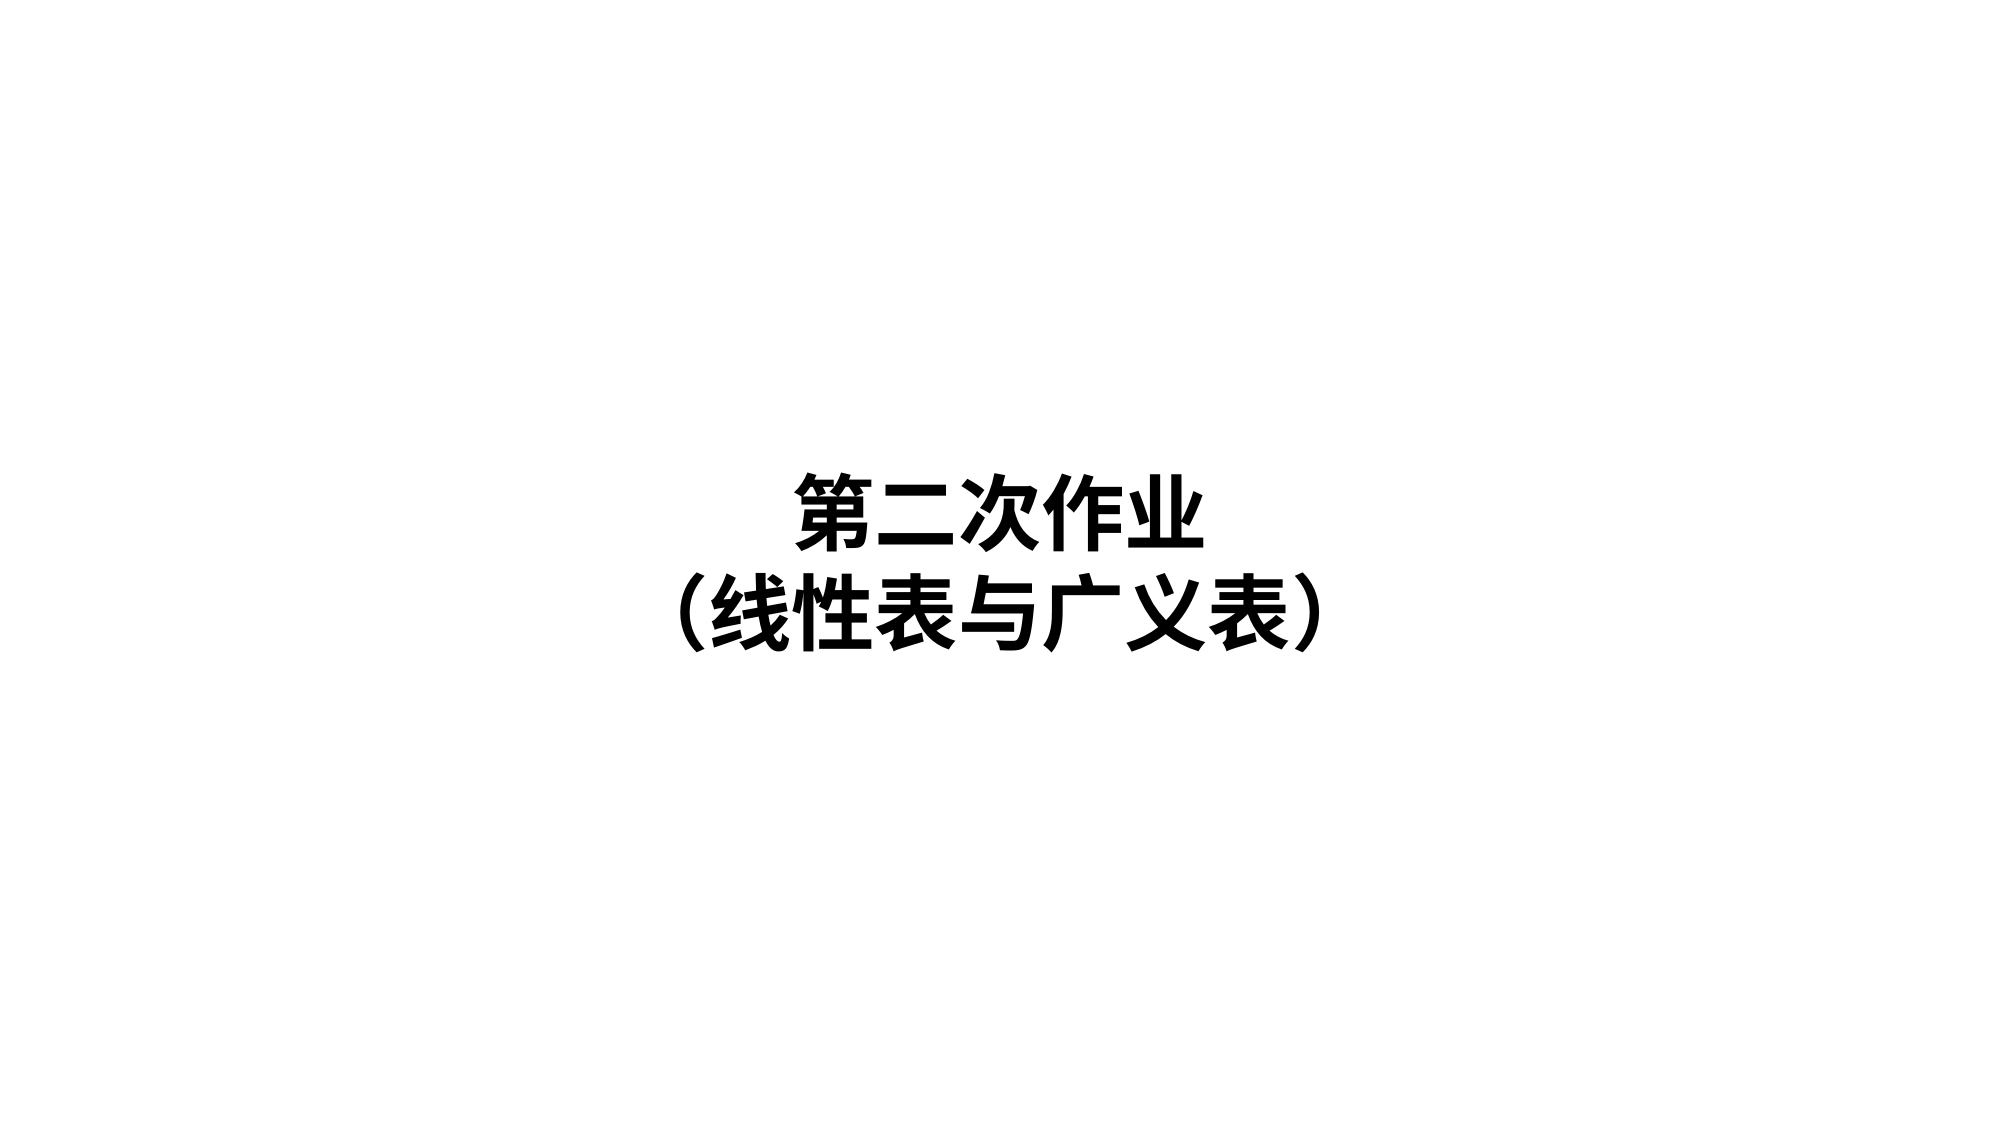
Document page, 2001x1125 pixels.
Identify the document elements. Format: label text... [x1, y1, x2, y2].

text_box 第二次作业 （线性表与广义表） [450, 453, 1550, 669]
